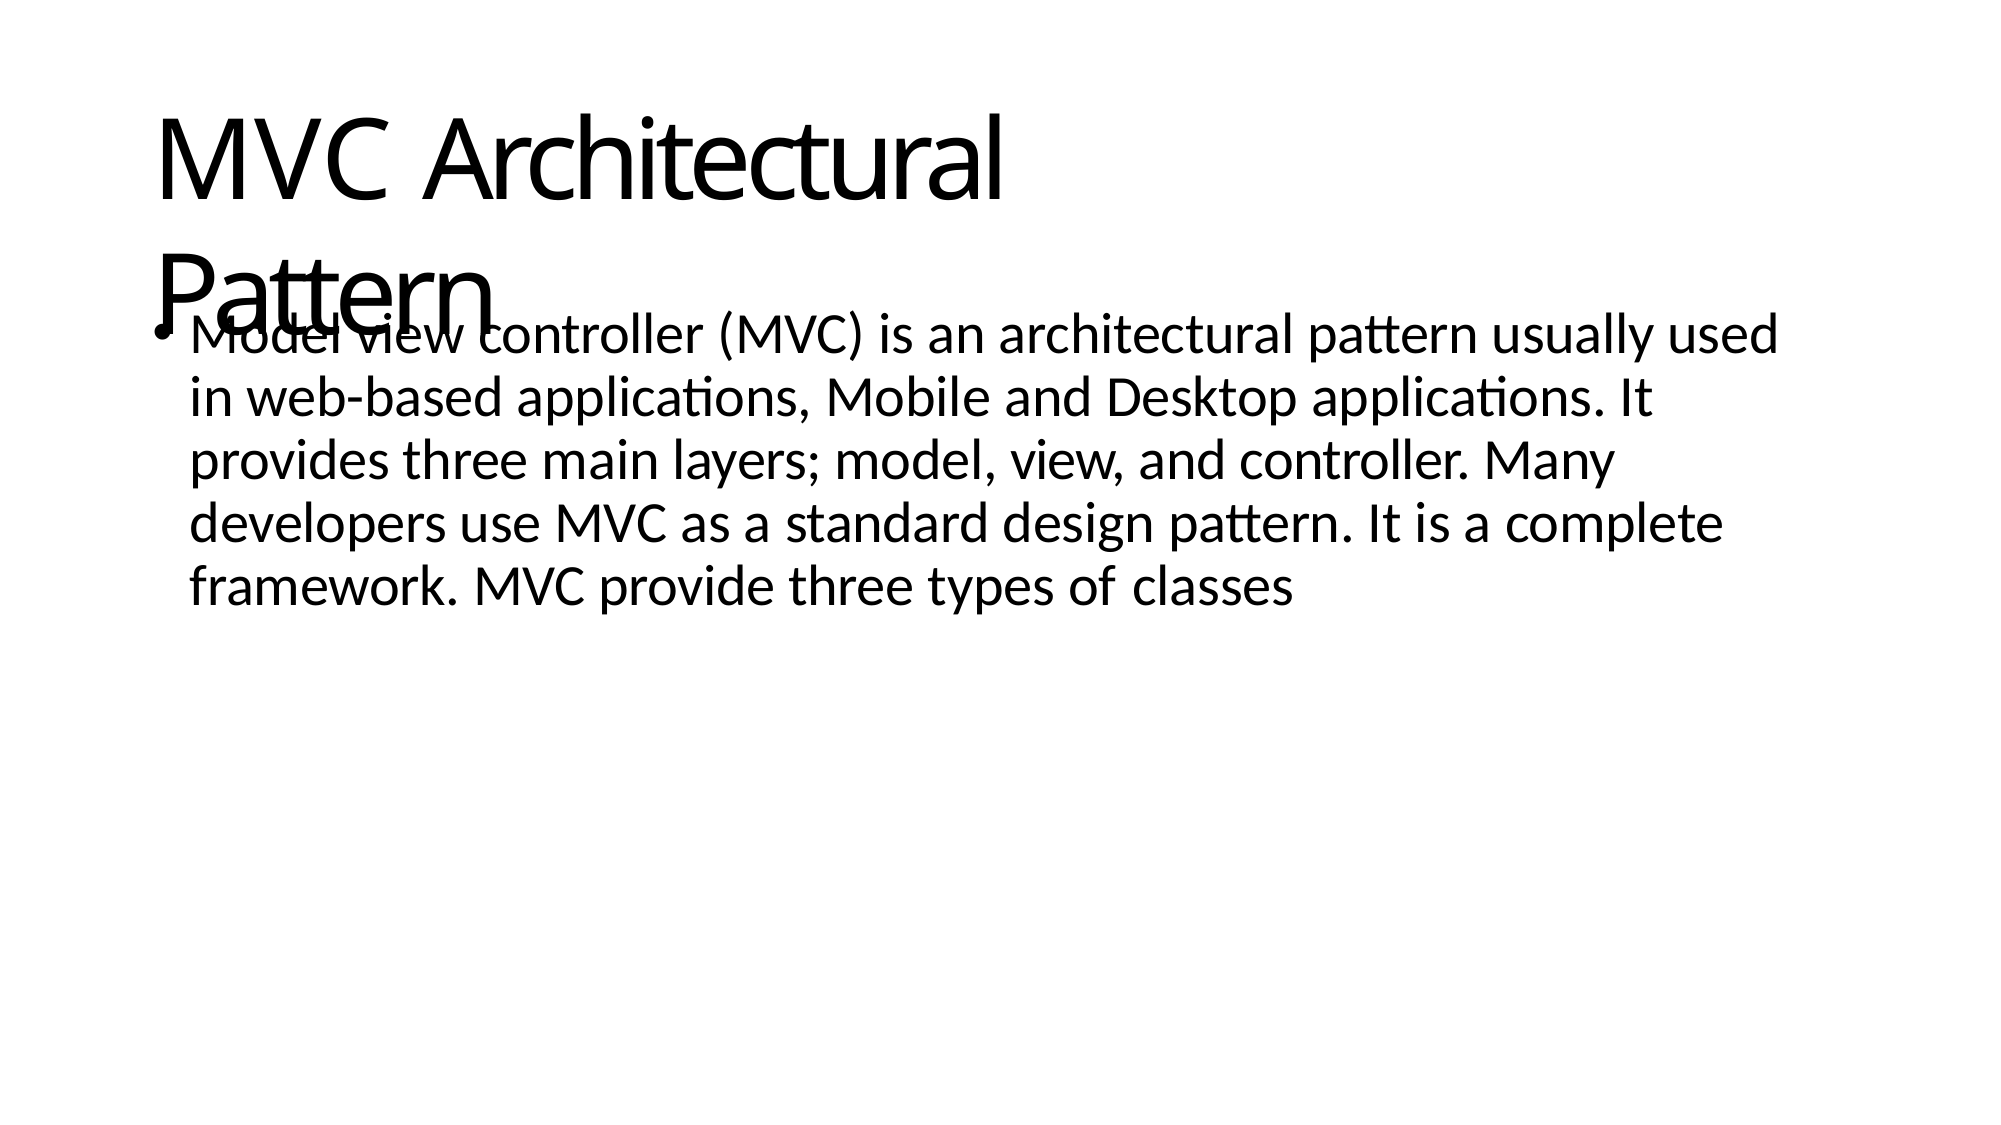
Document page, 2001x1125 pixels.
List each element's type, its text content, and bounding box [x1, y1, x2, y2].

title MVC Architectural Pattern [150, 85, 1314, 294]
text_box Model view controller (MVC) is an architectural pattern usually used in web-based applications, Mobile and Desktop applications. It provides three main layers; model, view, and controller. Many developers use MVC as a standard design pattern. It is a complete framework. MVC provide three types of classes [150, 294, 1803, 618]
